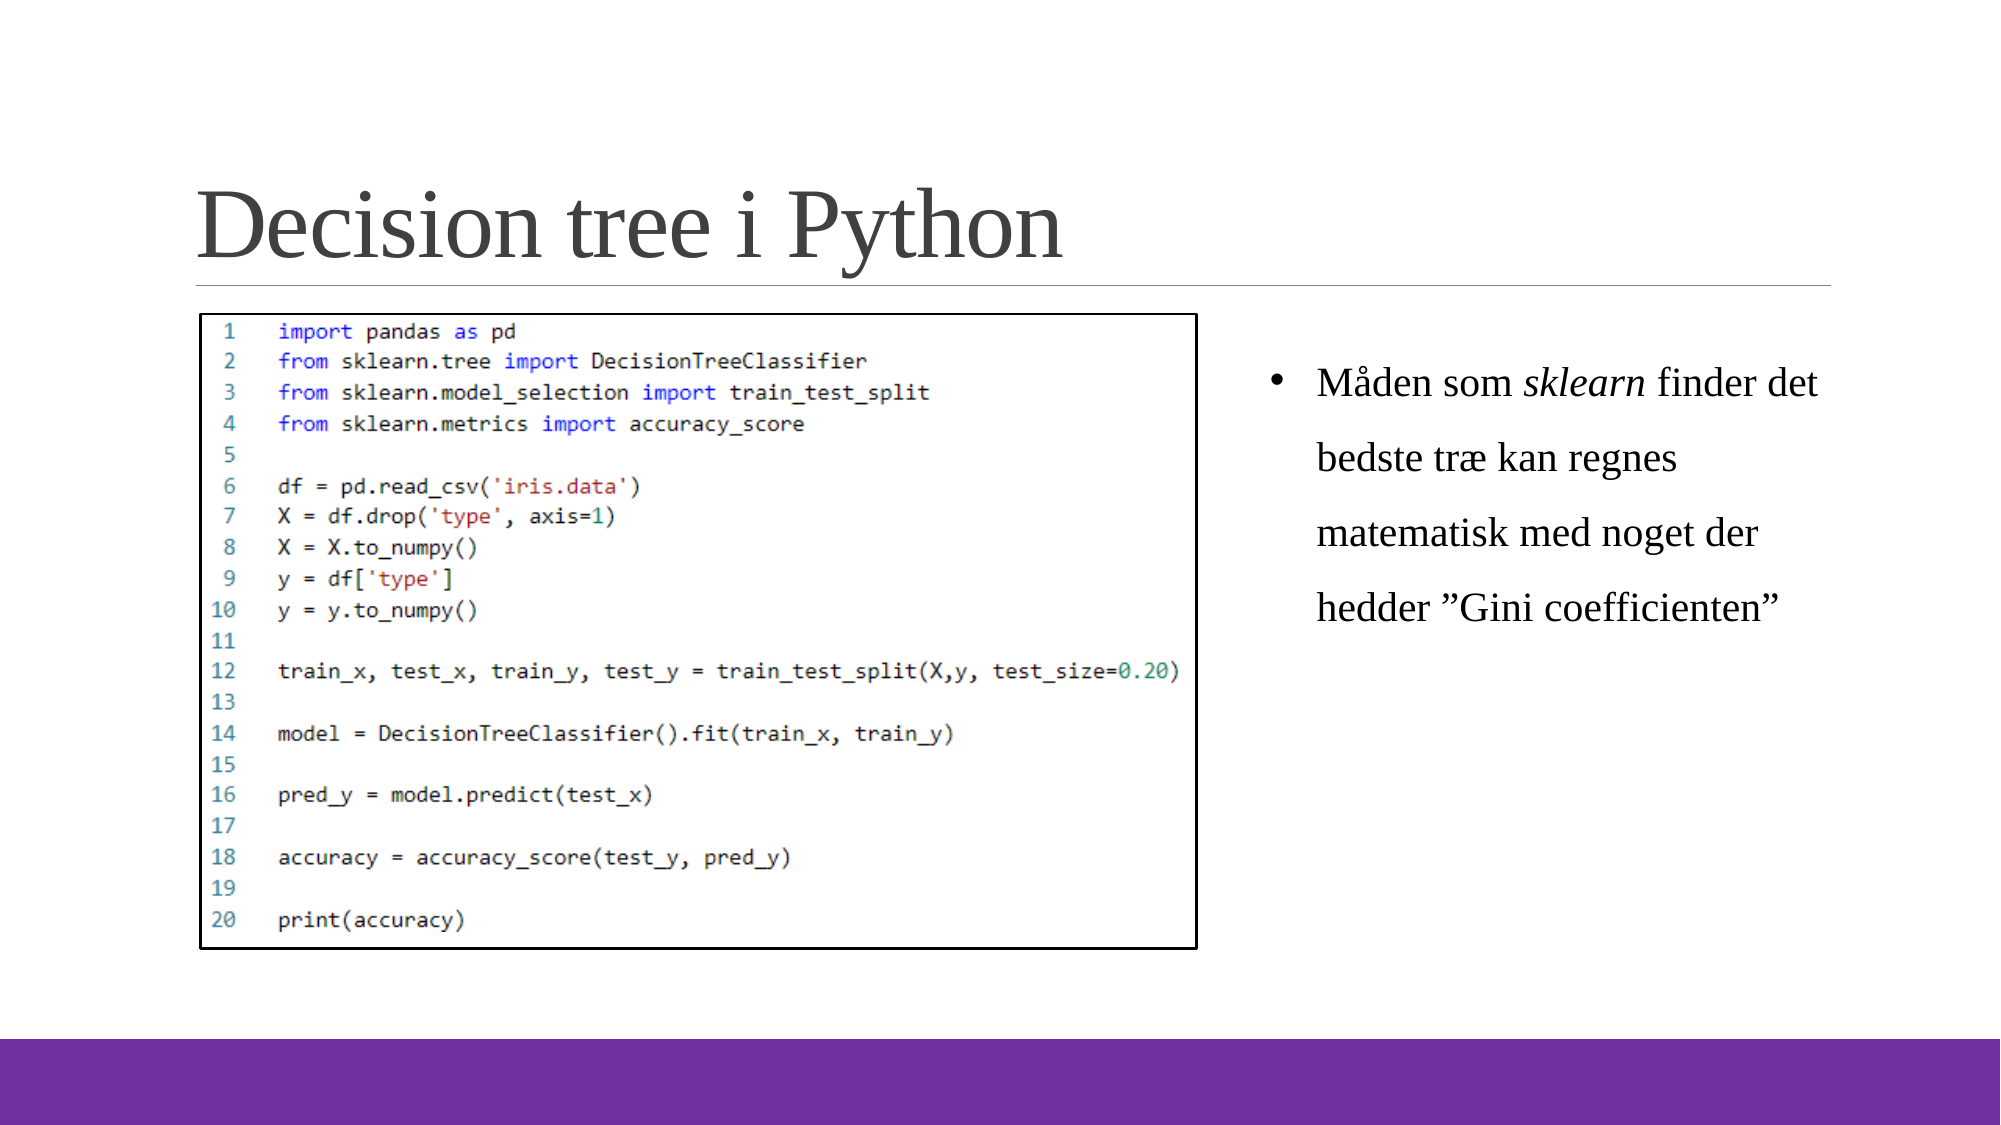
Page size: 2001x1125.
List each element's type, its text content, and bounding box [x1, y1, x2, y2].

picture [209, 316, 1190, 932]
title Decision tree i Python [180, 47, 1830, 285]
text_box [199, 313, 1198, 950]
text_box Måden som sklearn finder det bedste træ kan regnes matematisk med noget der hedder ”Gini coefficienten” [1254, 322, 1845, 637]
